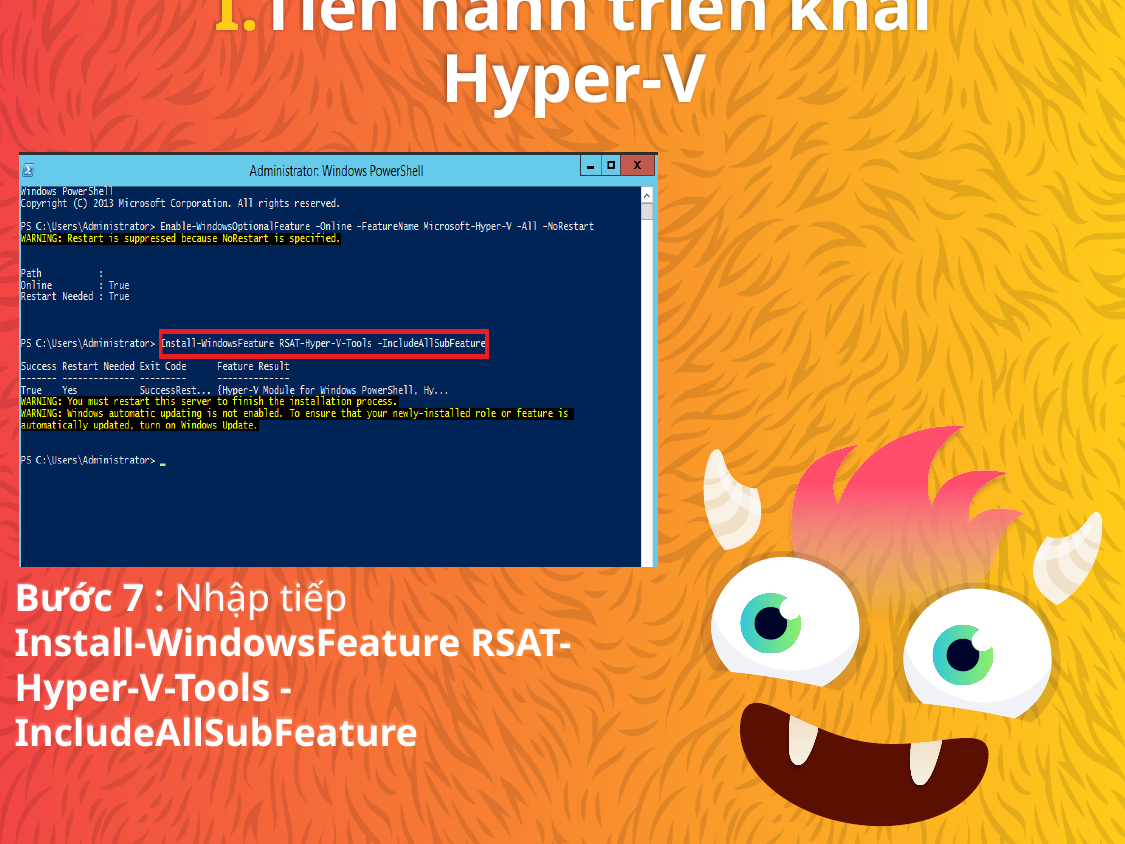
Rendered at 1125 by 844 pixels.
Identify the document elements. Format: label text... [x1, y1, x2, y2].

text_box Bước 7 : Nhập tiếp Install-WindowsFeature RSAT-Hyper-V-Tools -IncludeAllSubFeature [14, 573, 678, 772]
text_box I.Tiến hành triển khai Hyper-V [153, 8, 996, 117]
picture [0, 0, 1125, 844]
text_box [683, 414, 1086, 827]
